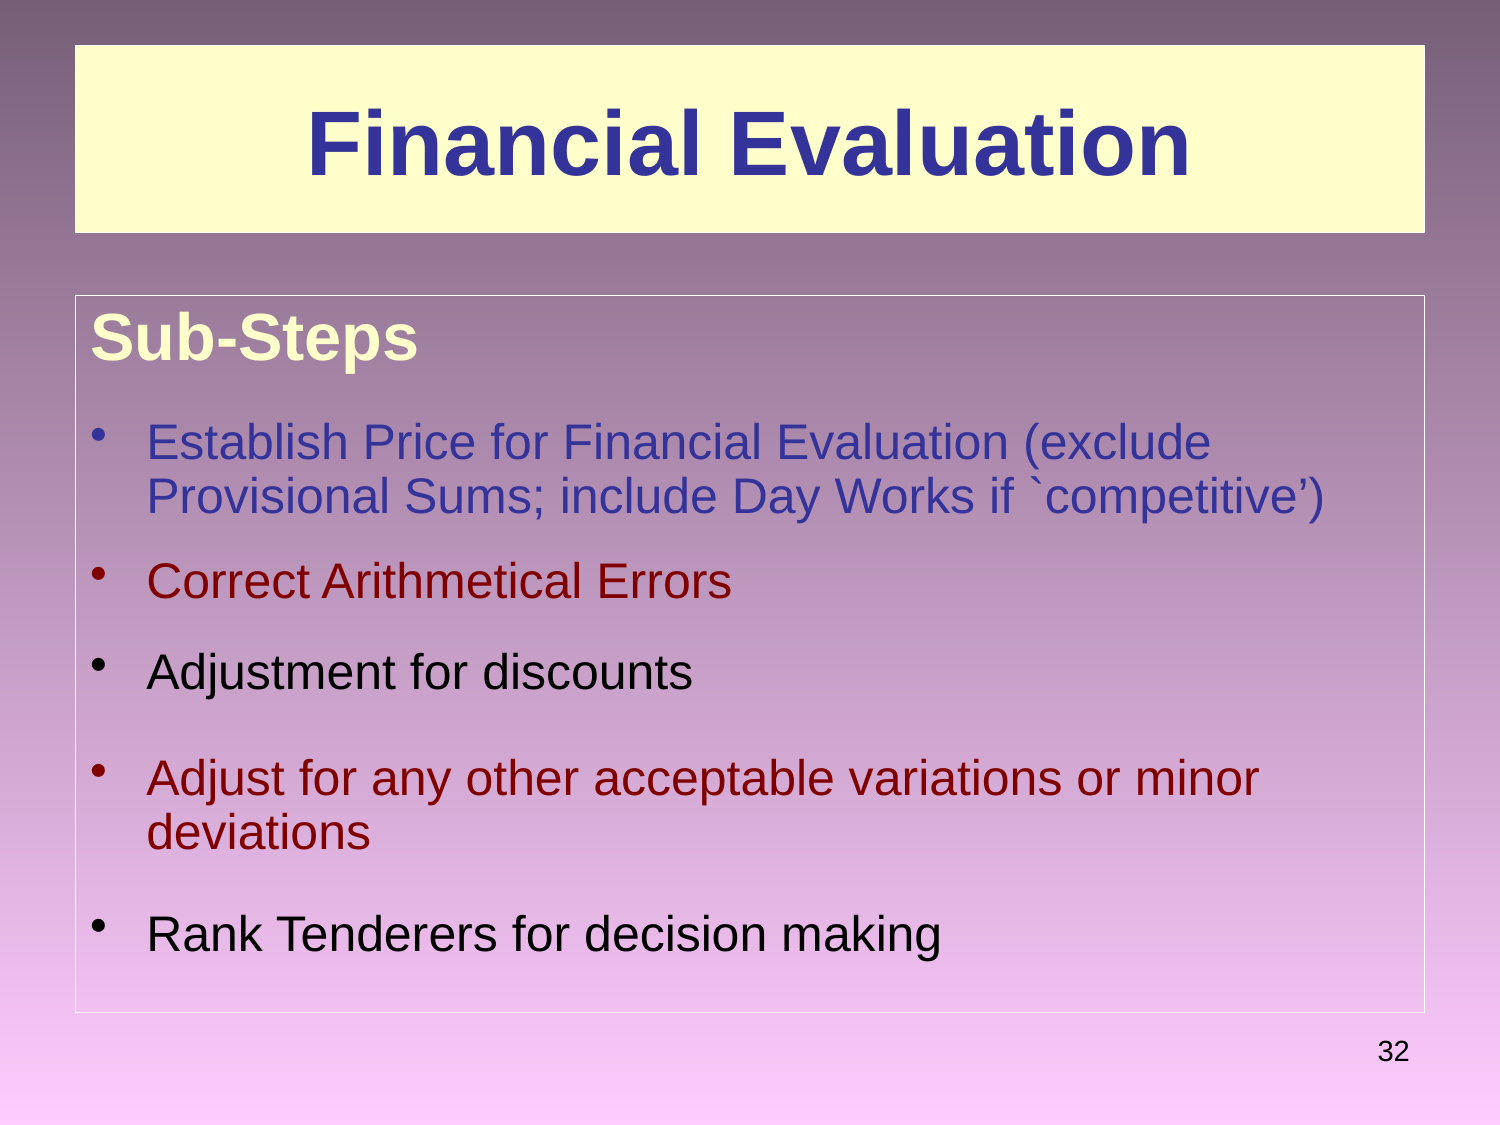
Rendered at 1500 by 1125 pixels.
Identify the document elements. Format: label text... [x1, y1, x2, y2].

list Sub-Steps Establish Price for Financial Evaluation (exclude Provisional Sums; include Day Works if `competitive’) Correct Arithmetical Errors Adjustment for discounts Adjust for any other acceptable variations or minor deviations Rank Tenderers for decision making [75, 295, 1425, 1013]
title Financial Evaluation [75, 45, 1425, 233]
slide_number 32 [1074, 1024, 1425, 1103]
